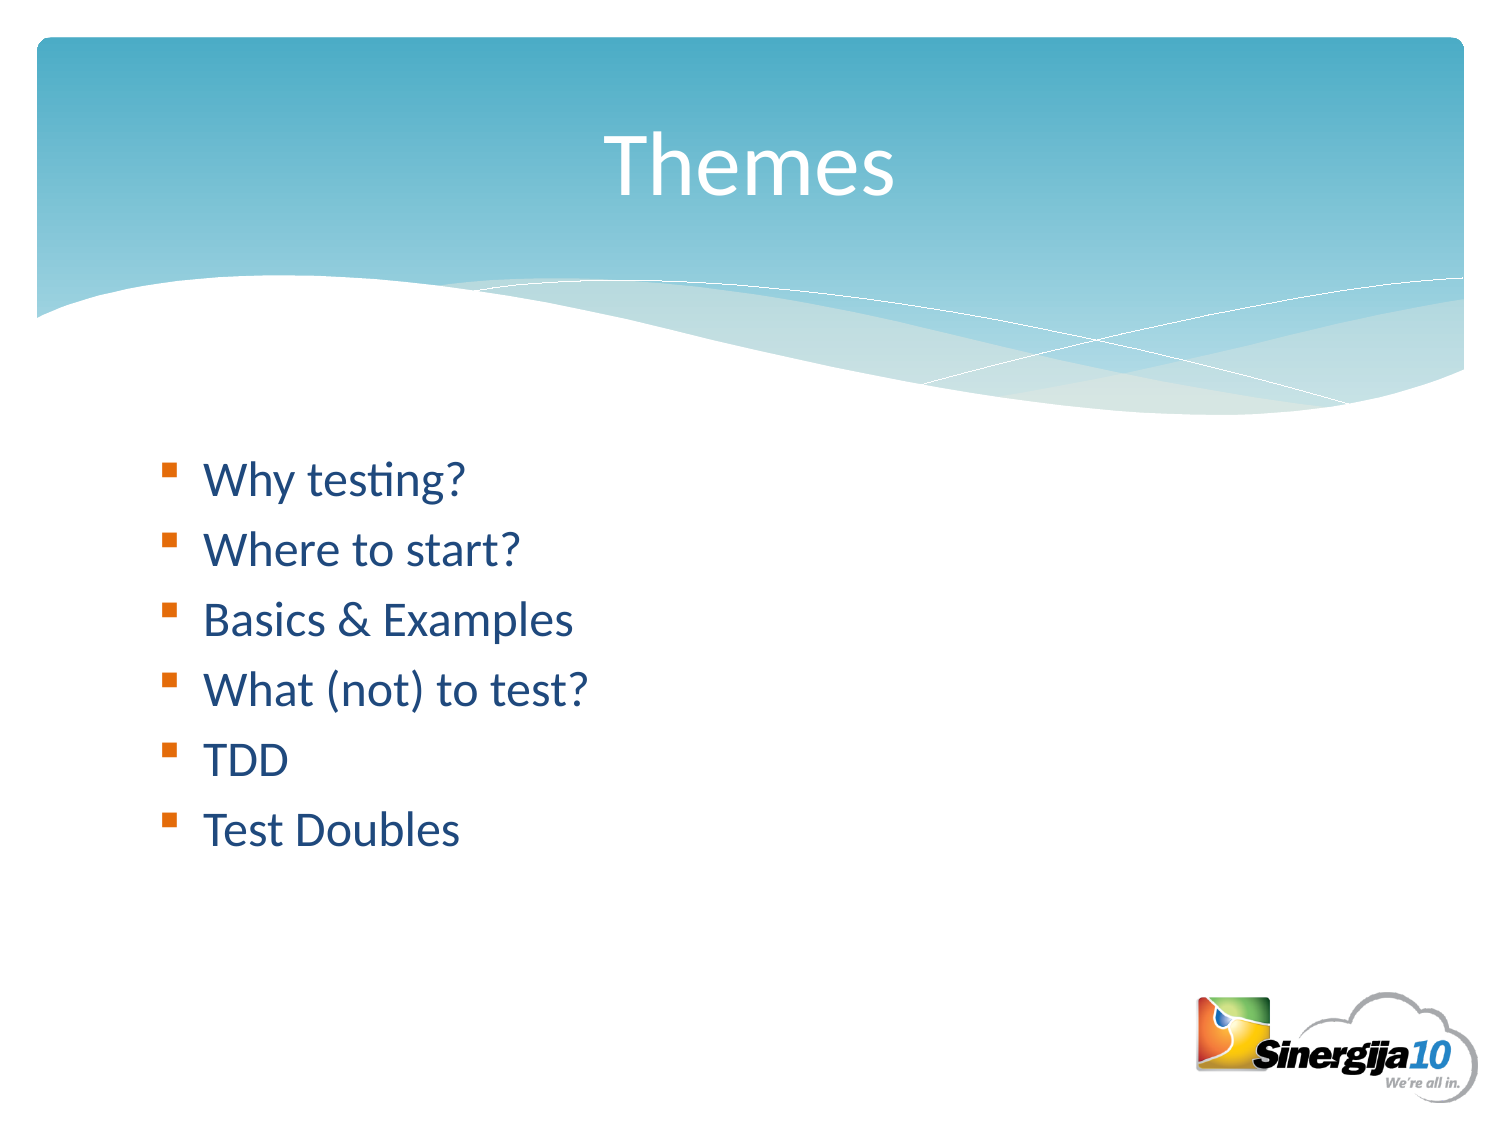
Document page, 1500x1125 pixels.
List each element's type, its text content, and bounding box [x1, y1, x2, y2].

picture [1173, 975, 1478, 1103]
list Why testing? Where to start? Basics & Examples What (not) to test? TDD Test Doubles [143, 438, 1359, 1005]
title Themes [75, 55, 1425, 261]
